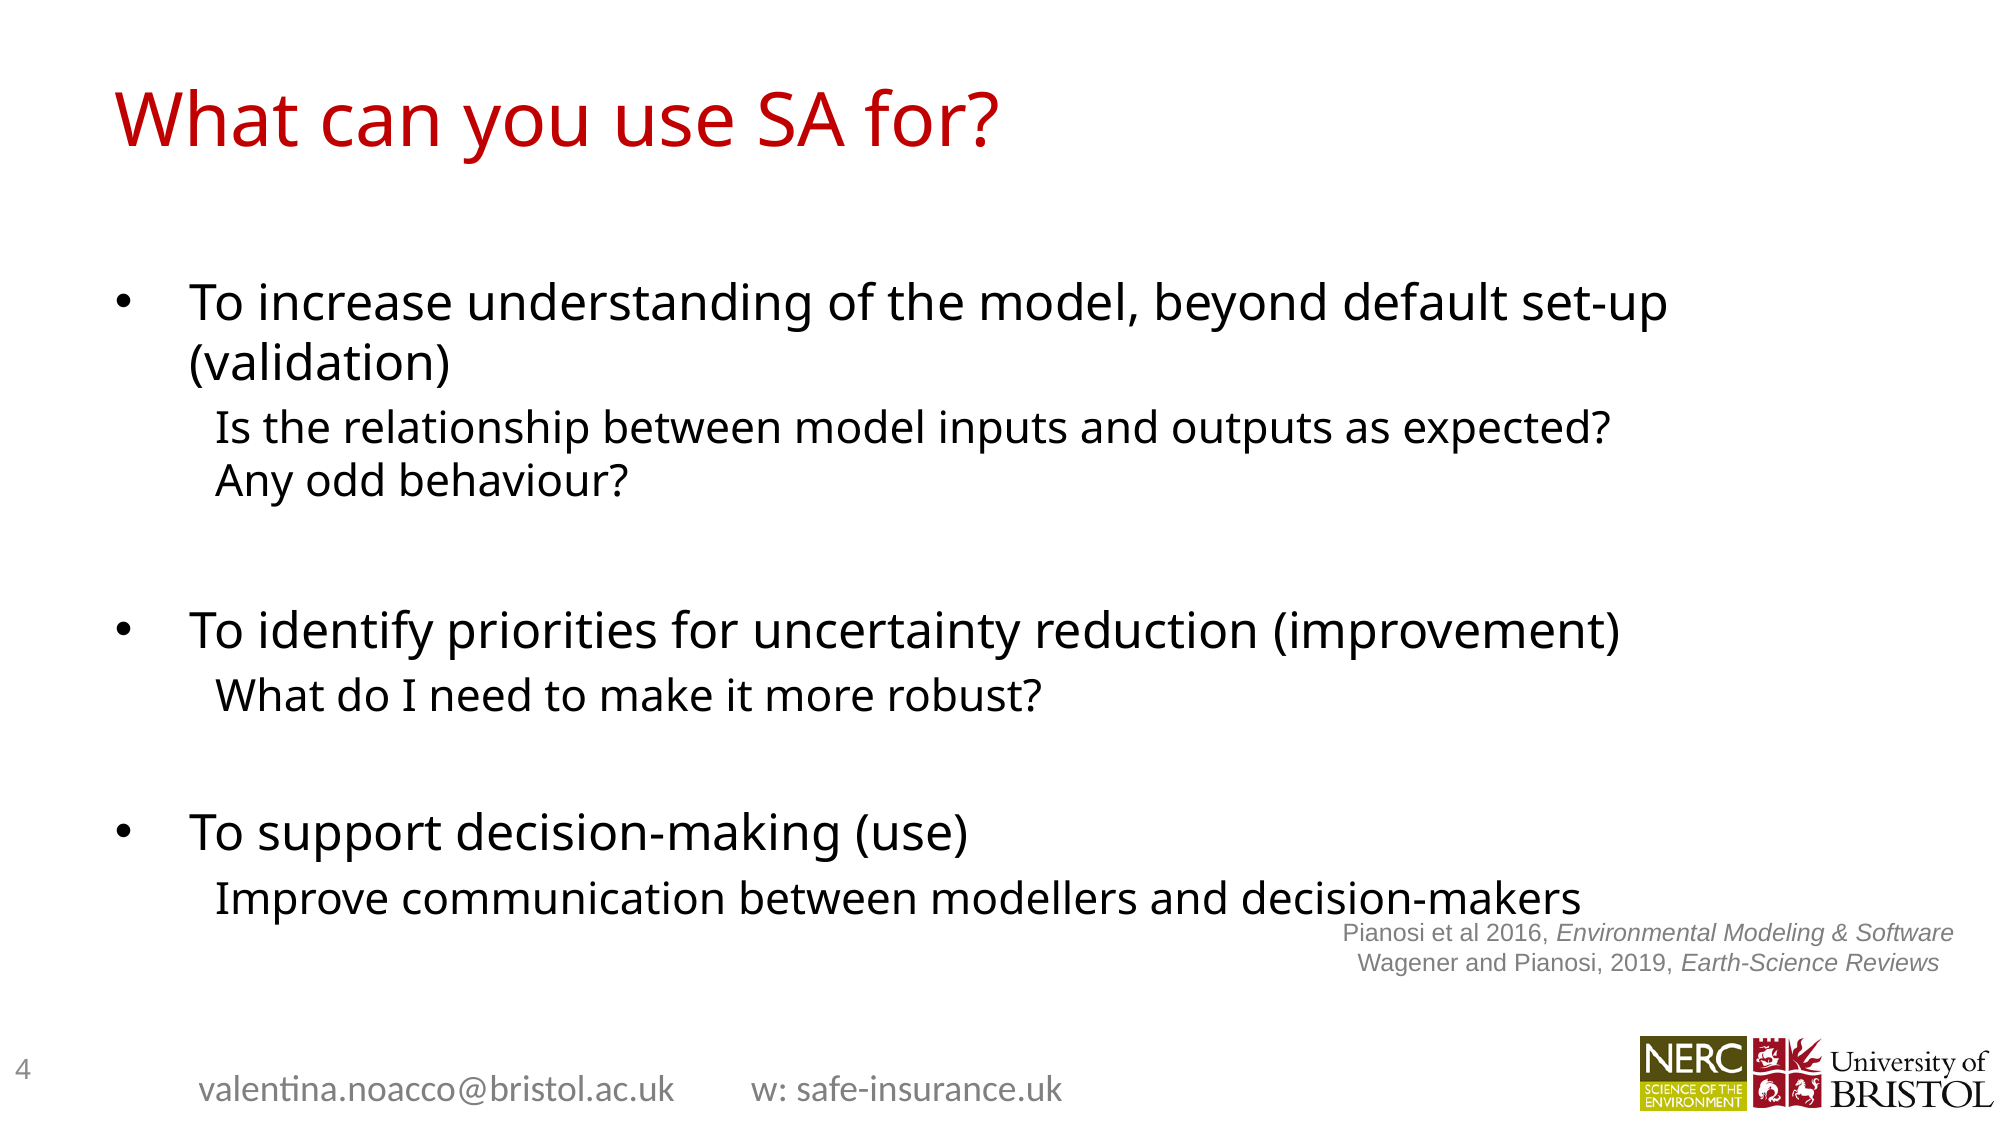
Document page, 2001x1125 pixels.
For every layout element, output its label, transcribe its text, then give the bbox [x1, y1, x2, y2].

title What can you use SA for? [99, 0, 1900, 233]
picture [1640, 1029, 2000, 1124]
slide_number 4 [0, 1040, 467, 1101]
list To increase understanding of the model, beyond default set-up (validation) Is the relationship between model inputs and outputs as expected? Any odd behaviour? To identify priorities for uncertainty reduction (improvement) What do I need to make it more robust? To support decision-making (use) Improve communication between modellers and decision-makers [99, 262, 1900, 1005]
text_box Pianosi et al 2016, Environmental Modeling & Software Wagener and Pianosi, 2019, Earth-Science Reviews [1297, 909, 2000, 984]
